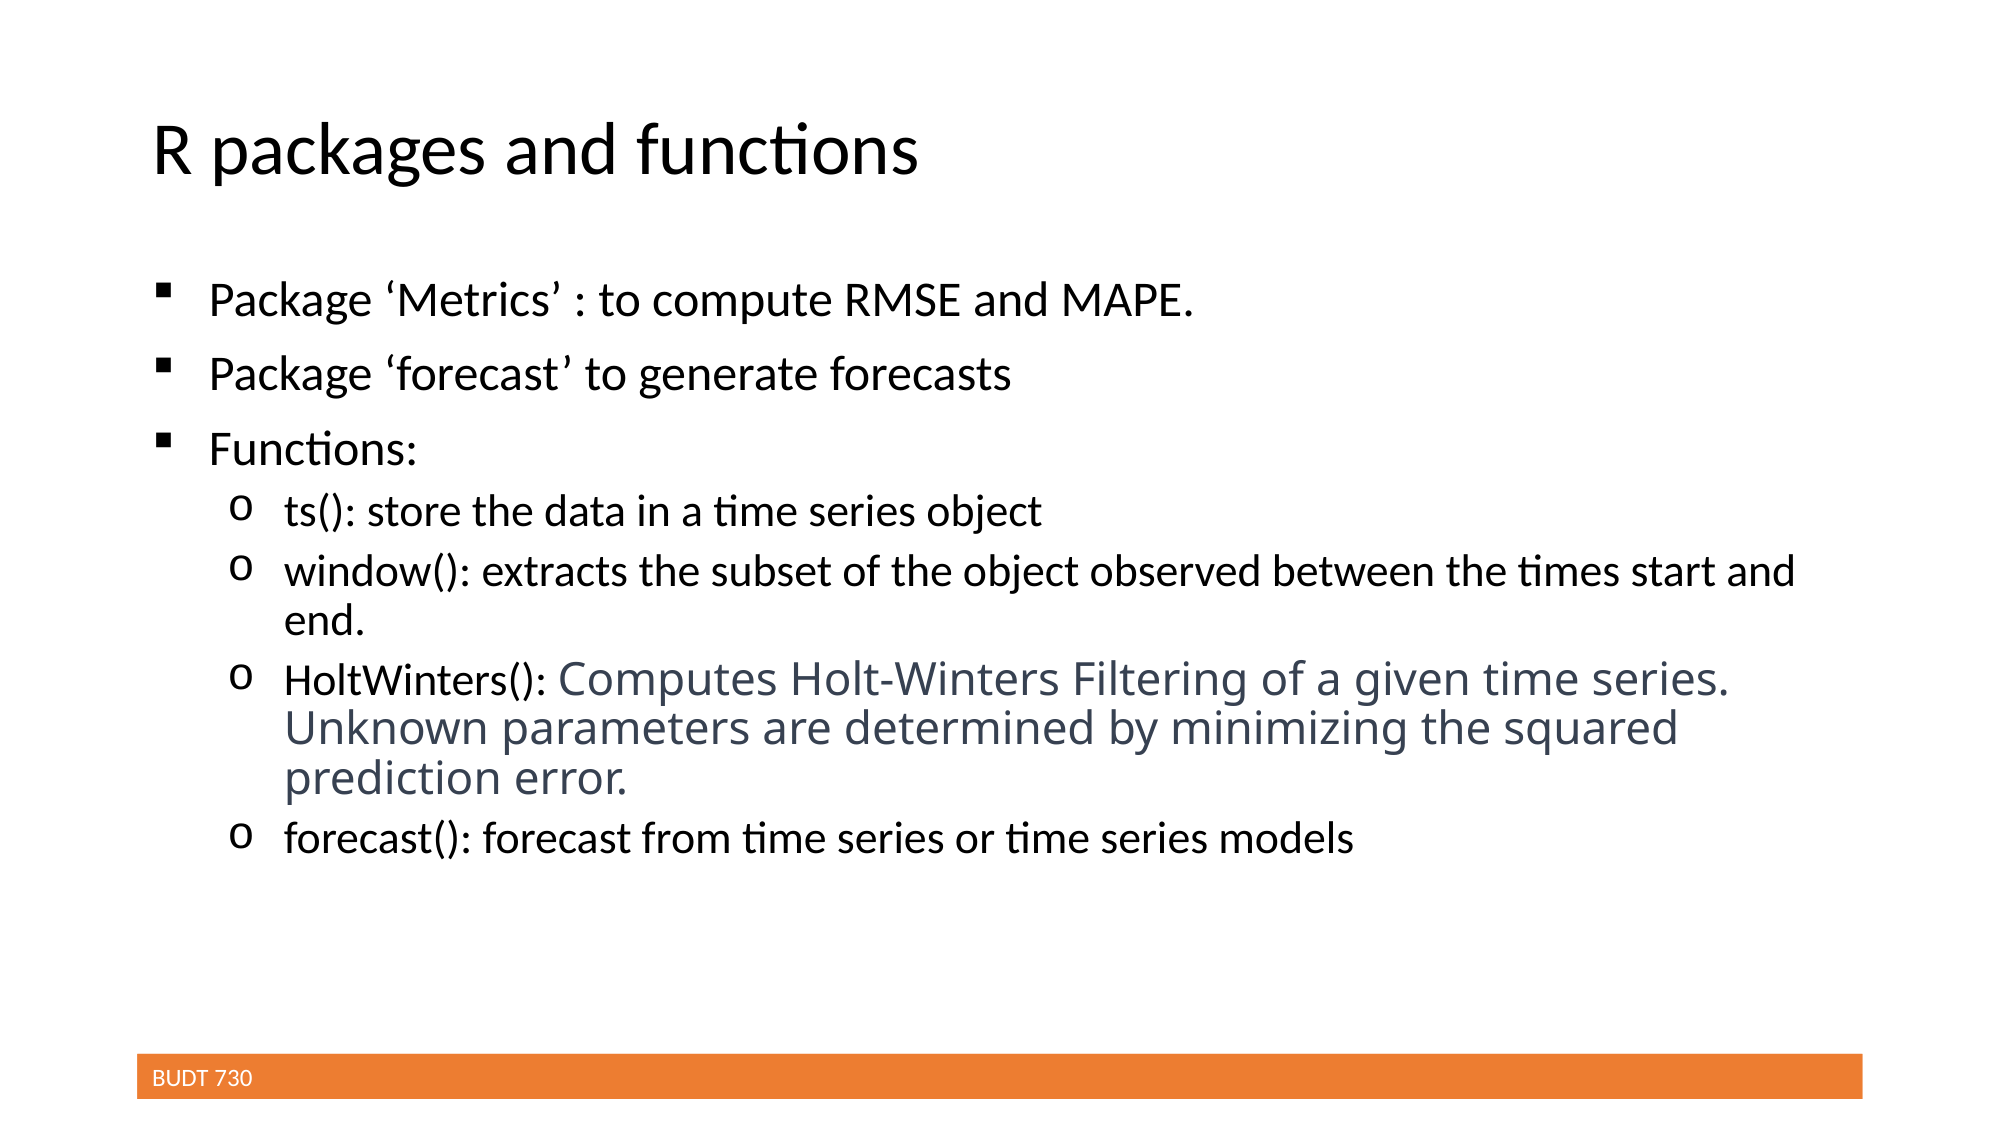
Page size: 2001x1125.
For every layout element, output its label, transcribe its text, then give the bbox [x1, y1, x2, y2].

title R packages and functions [137, 59, 1863, 241]
list Package ‘Metrics’ : to compute RMSE and MAPE. Package ‘forecast’ to generate forecasts Functions: ts(): store the data in a time series object window(): extracts the subset of the object observed between the times start and end. HoltWinters(): Computes Holt-Winters Filtering of a given time series. Unknown parameters are determined by minimizing the squared prediction error. forecast(): forecast from time series or time series models [137, 265, 1863, 1032]
